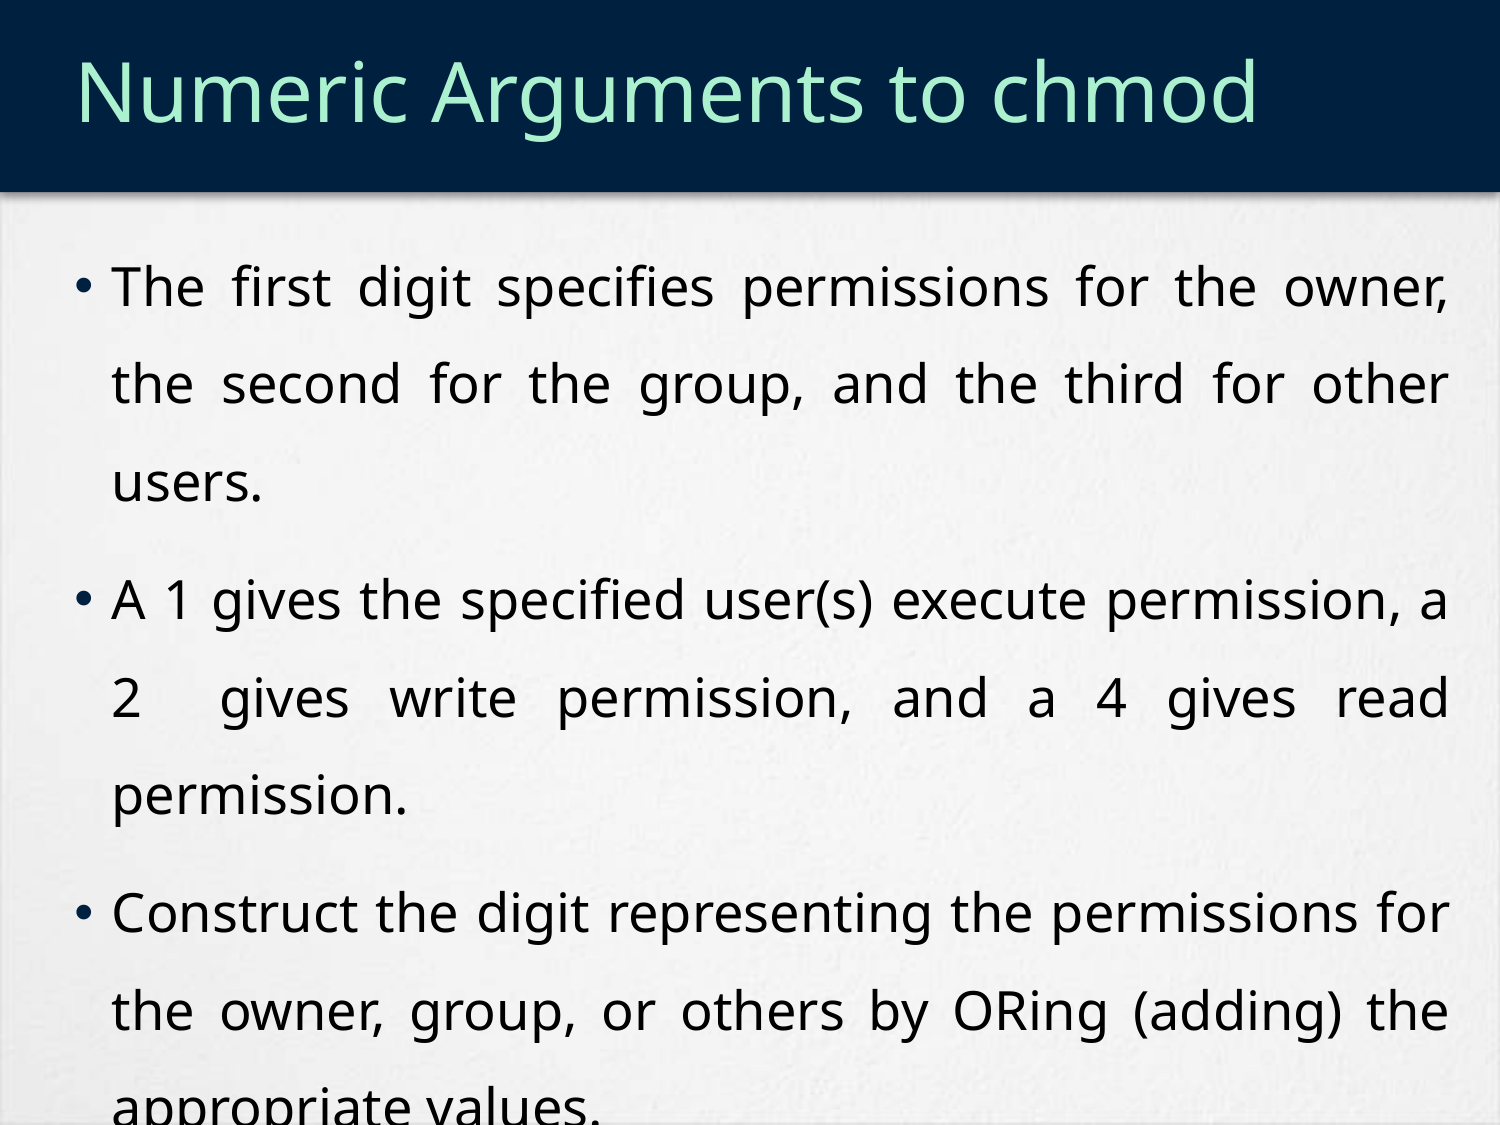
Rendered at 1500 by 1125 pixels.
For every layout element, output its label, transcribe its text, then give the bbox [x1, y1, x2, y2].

list The first digit specifies permissions for the owner, the second for the group, and the third for other users. A 1 gives the specified user(s) execute permission, a 2 gives write permission, and a 4 gives read permission. Construct the digit representing the permissions for the owner, group, or others by ORing (adding) the appropriate values. [59, 212, 1468, 1099]
picture [0, 193, 1500, 1125]
title Numeric Arguments to chmod [59, 0, 1500, 193]
